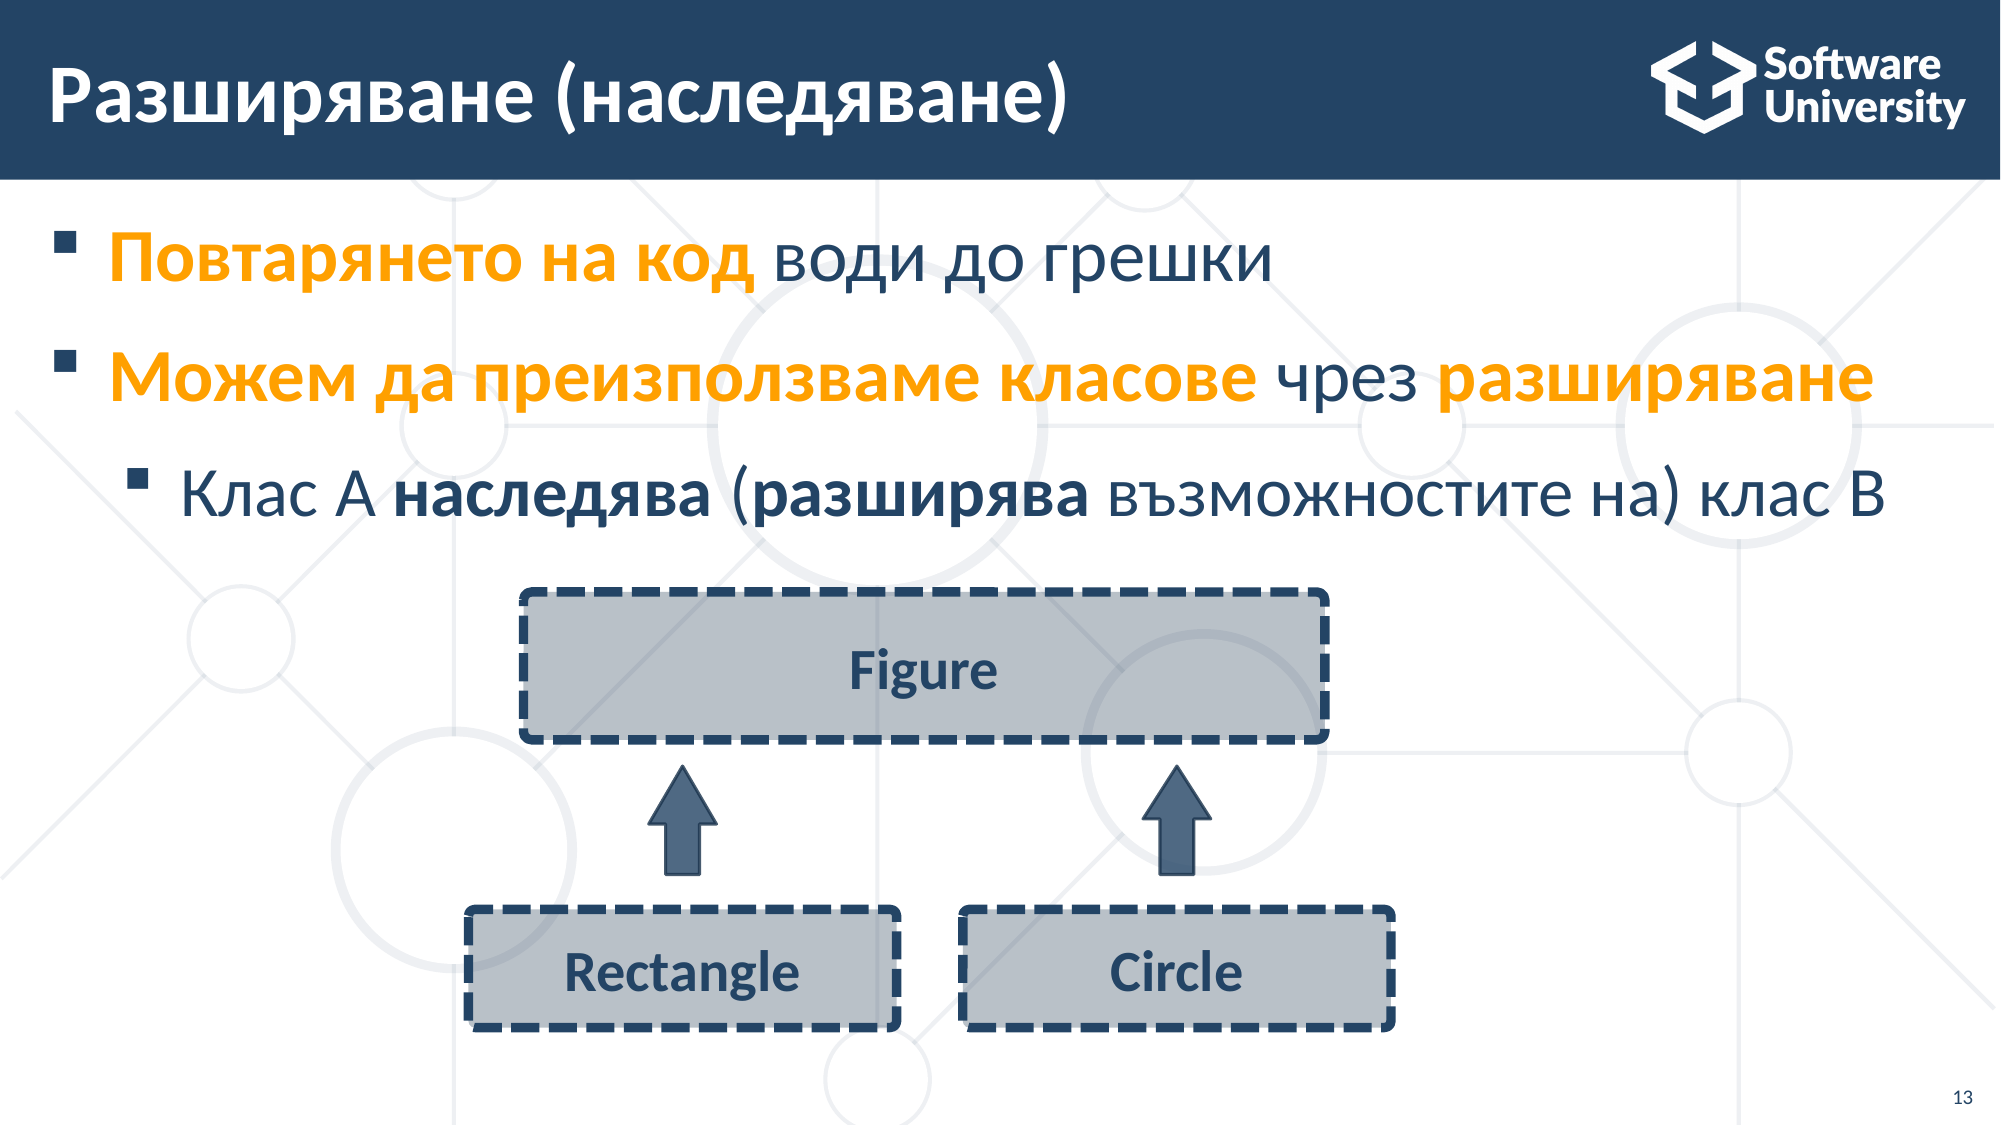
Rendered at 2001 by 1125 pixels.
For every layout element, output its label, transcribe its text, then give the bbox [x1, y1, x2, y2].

title Разширяване (наследяване) [31, 16, 1625, 162]
slide_number 13 [1927, 1067, 1989, 1117]
text_box [1141, 763, 1213, 877]
text_box [646, 763, 719, 877]
list Повтарянето на код води до грешки Можем да преизползваме класове чрез разширяване Клас A наследява (разширява възможностите на) клас B [31, 196, 1970, 1104]
picture [1651, 41, 1966, 134]
text_box Figure [521, 589, 1327, 742]
text_box Rectangle [466, 907, 899, 1030]
text_box Circle [960, 907, 1394, 1030]
